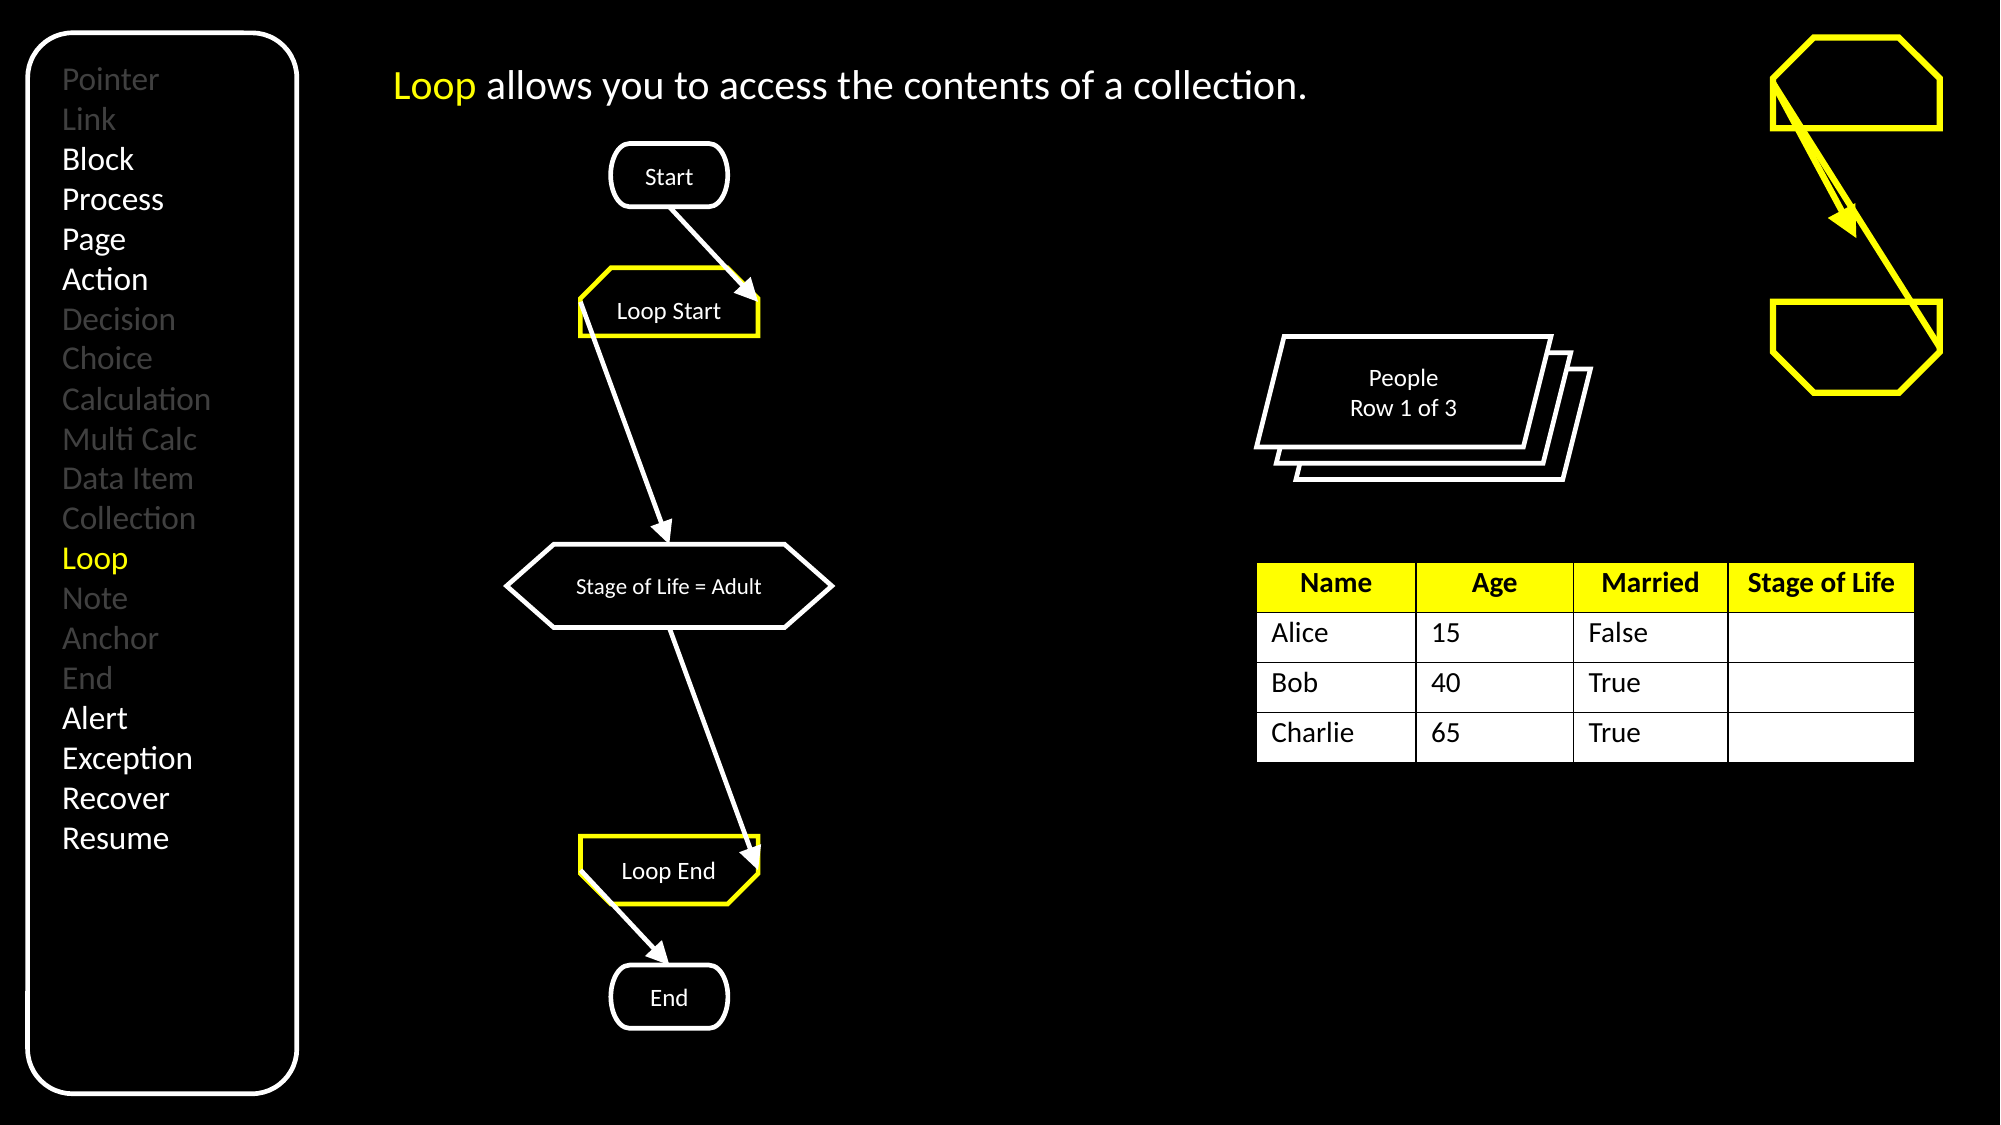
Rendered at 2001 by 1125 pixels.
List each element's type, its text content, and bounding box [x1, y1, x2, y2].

text_box Loop End [606, 847, 732, 893]
text_box Loop Start [579, 266, 760, 337]
table_cell False [1574, 613, 1727, 662]
table_cell 40 [1417, 663, 1573, 712]
table_header Married [1574, 563, 1727, 612]
table_cell Bob [1257, 663, 1415, 712]
text_box End [609, 964, 729, 1030]
text_box [1294, 368, 1592, 481]
text_box [1771, 300, 1941, 394]
table_cell [1729, 663, 1914, 712]
table_cell [1729, 713, 1914, 762]
table_header Name [1257, 563, 1415, 612]
text_box [1274, 351, 1573, 465]
table_cell Alice [1257, 613, 1415, 662]
table_cell Charlie [1257, 713, 1415, 762]
text_box People Row 1 of 3 [1255, 335, 1553, 449]
table_header Stage of Life [1729, 563, 1914, 612]
table_cell 65 [1417, 713, 1573, 762]
text_box [26, 31, 298, 1095]
table_cell [1729, 613, 1914, 662]
table_cell 15 [1417, 613, 1573, 662]
text_box Start [609, 142, 729, 208]
text_box [1771, 36, 1941, 130]
table_cell True [1574, 713, 1727, 762]
table_header Age [1417, 563, 1573, 612]
table_cell True [1574, 663, 1727, 712]
text_box [579, 835, 760, 906]
text_box Stage of Life = Adult [505, 543, 834, 629]
text_box Loop allows you to access the contents of a collection. [378, 50, 1668, 115]
